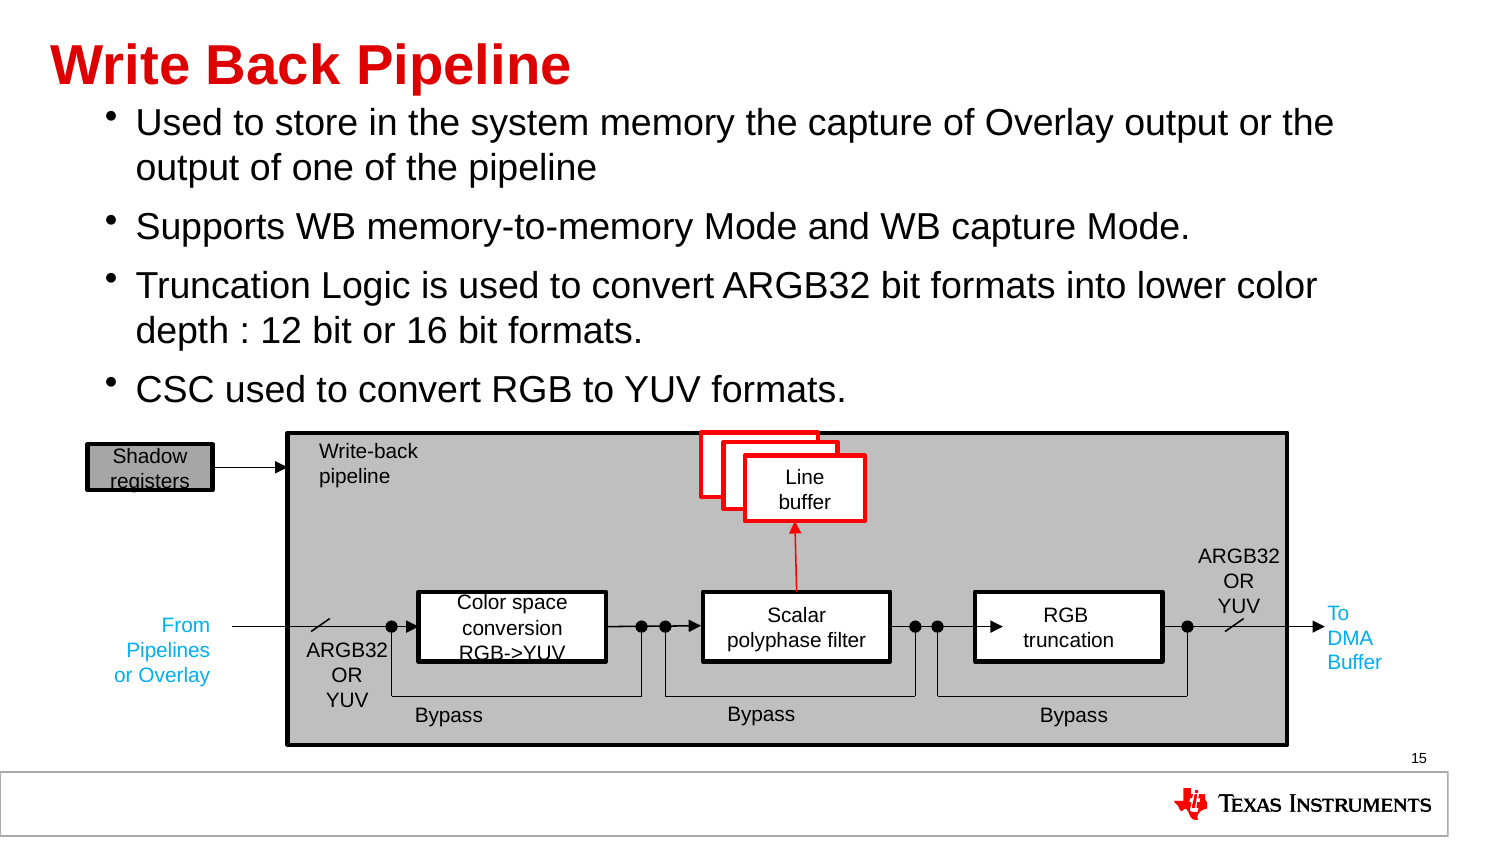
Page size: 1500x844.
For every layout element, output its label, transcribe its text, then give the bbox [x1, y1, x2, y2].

title Write Back Pipeline [37, 17, 1426, 119]
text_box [87, 429, 1438, 745]
list Used to store in the system memory the capture of Overlay output or the output of one of the pipeline Supports WB memory-to-memory Mode and WB capture Mode. Truncation Logic is used to convert ARGB32 bit formats into lower color depth : 12 bit or 16 bit formats. CSC used to convert RGB to YUV formats. [91, 91, 1446, 359]
picture [1174, 788, 1431, 820]
slide_number 15 [1261, 748, 1440, 769]
